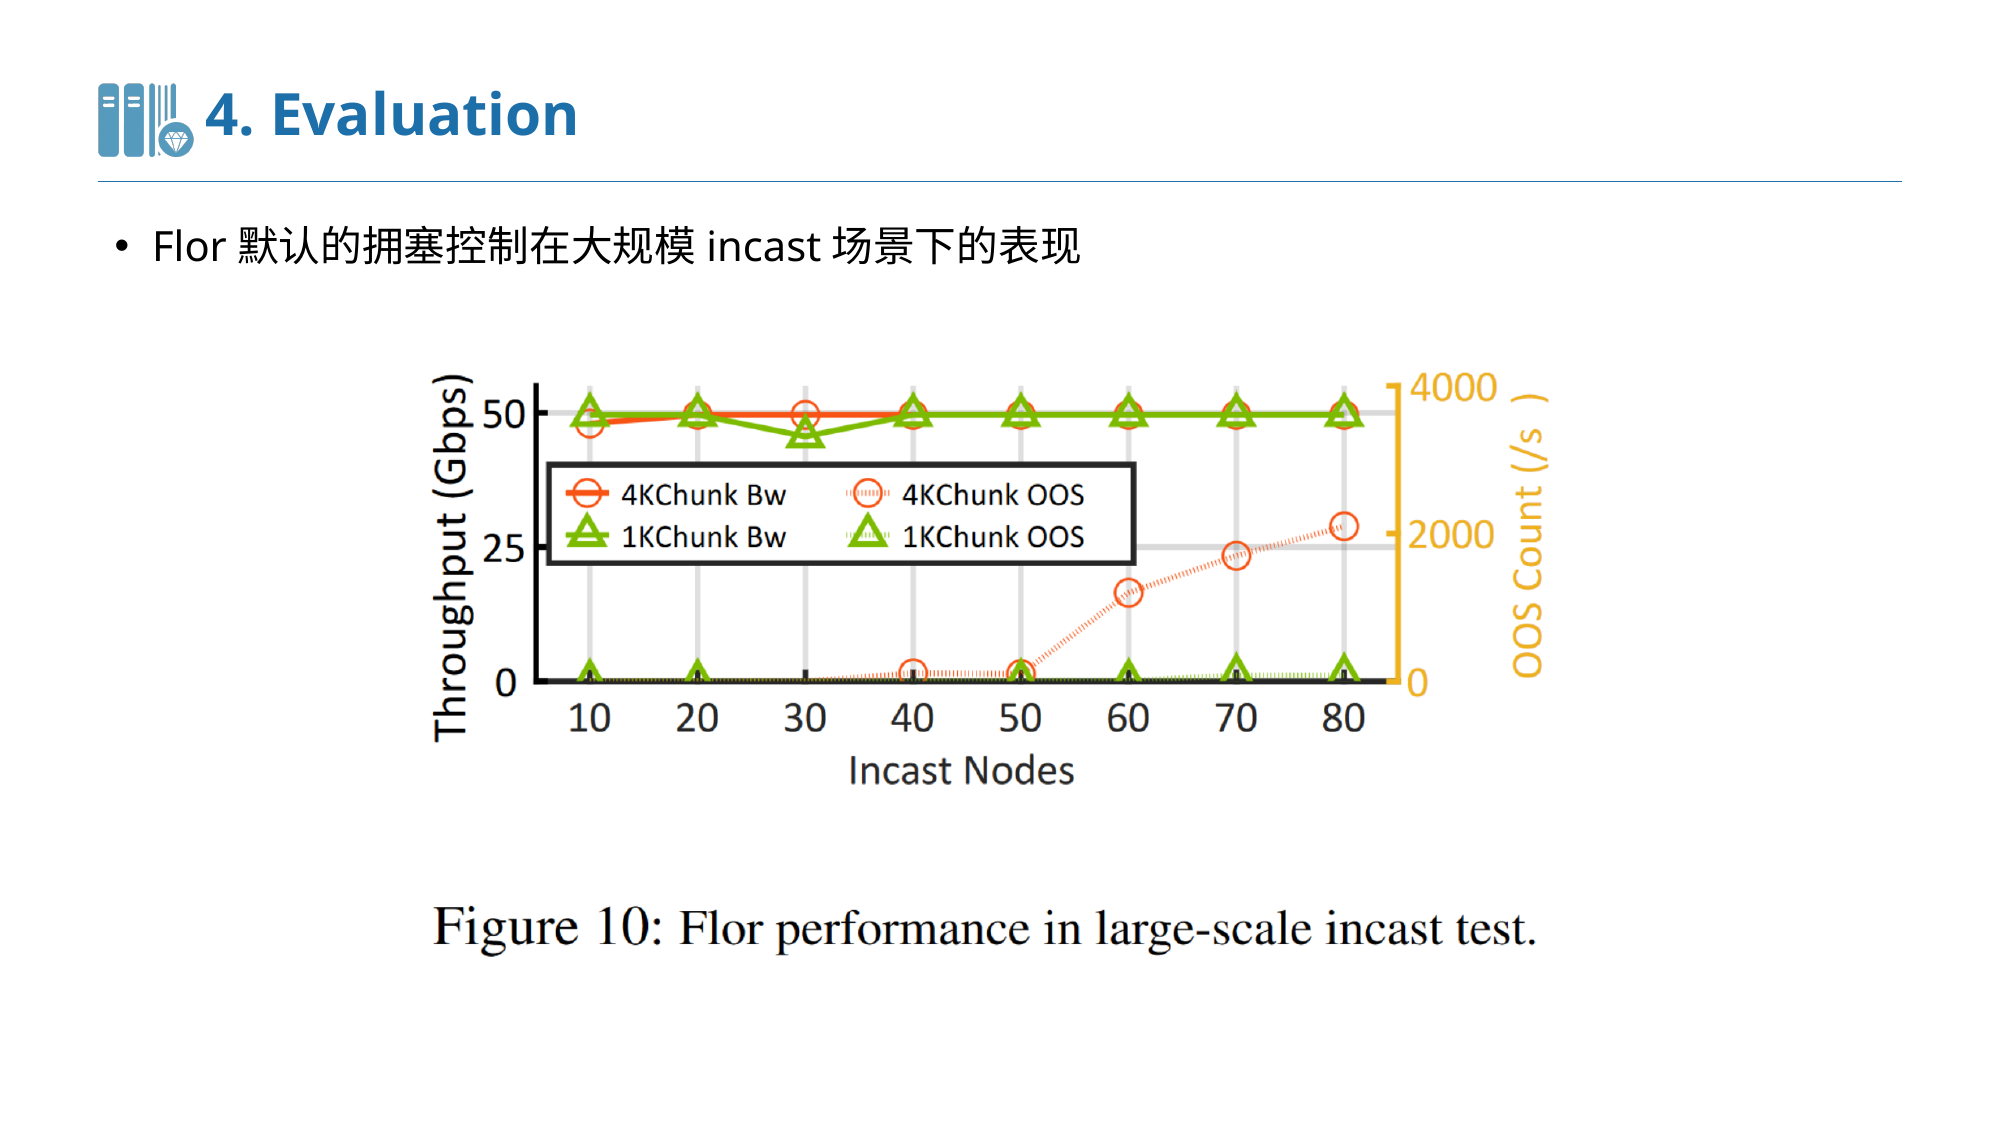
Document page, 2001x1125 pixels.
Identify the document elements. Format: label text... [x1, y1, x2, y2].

text_box Flor默认的拥塞控制在大规模incast场景下的表现 [99, 199, 1900, 1010]
text_box 4. Evaluation [205, 69, 595, 155]
picture [419, 270, 1562, 969]
picture [81, 56, 205, 180]
